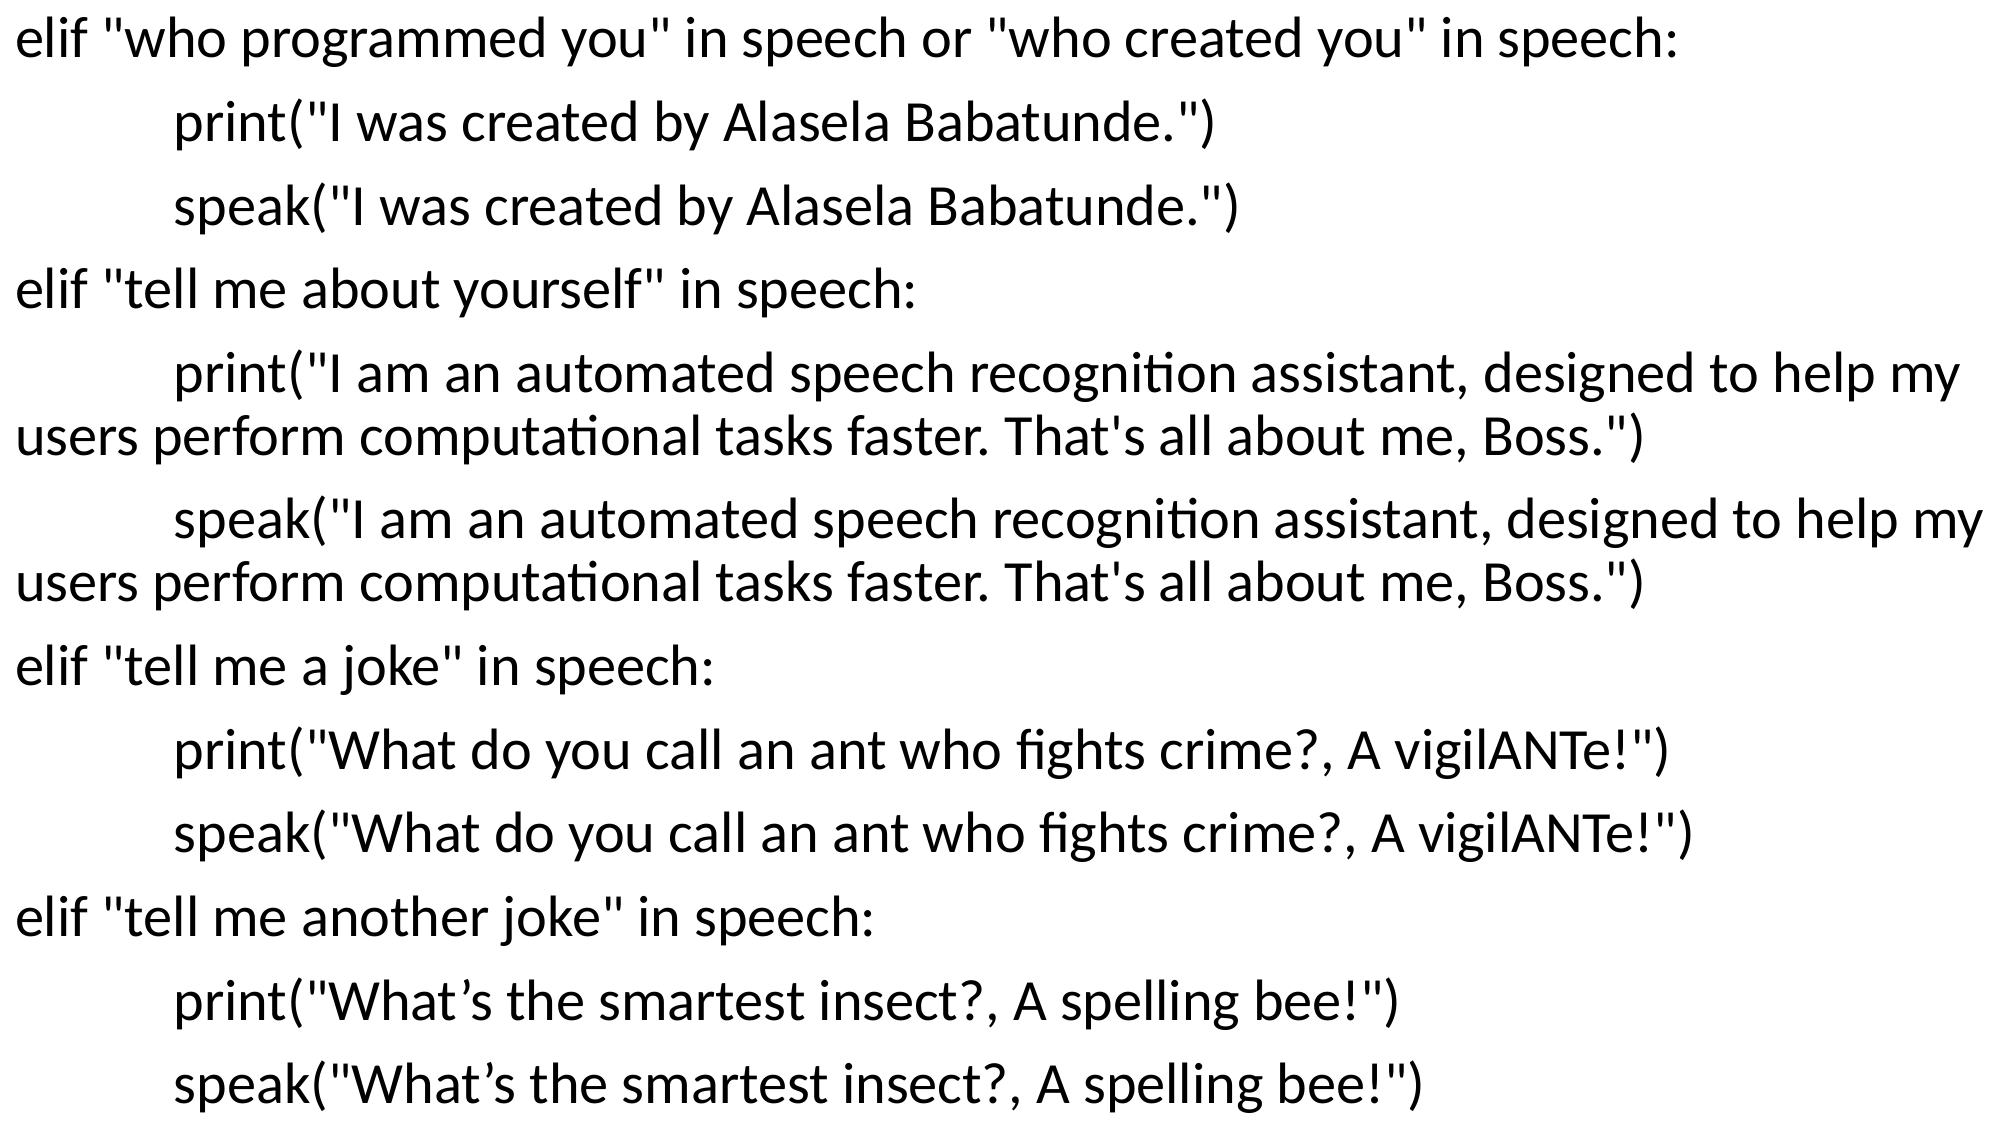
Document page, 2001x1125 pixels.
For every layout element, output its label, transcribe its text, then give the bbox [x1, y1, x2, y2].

list elif "who programmed you" in speech or "who created you" in speech: print("I was created by Alasela Babatunde.") speak("I was created by Alasela Babatunde.") elif "tell me about yourself" in speech: print("I am an automated speech recognition assistant, designed to help my users perform computational tasks faster. That's all about me, Boss.") speak("I am an automated speech recognition assistant, designed to help my users perform computational tasks faster. That's all about me, Boss.") elif "tell me a joke" in speech: print("What do you call an ant who fights crime?, A vigilANTe!") speak("What do you call an ant who fights crime?, A vigilANTe!") elif "tell me another joke" in speech: print("What’s the smartest insect?, A spelling bee!") speak("What’s the smartest insect?, A spelling bee!") [0, 0, 2000, 1125]
